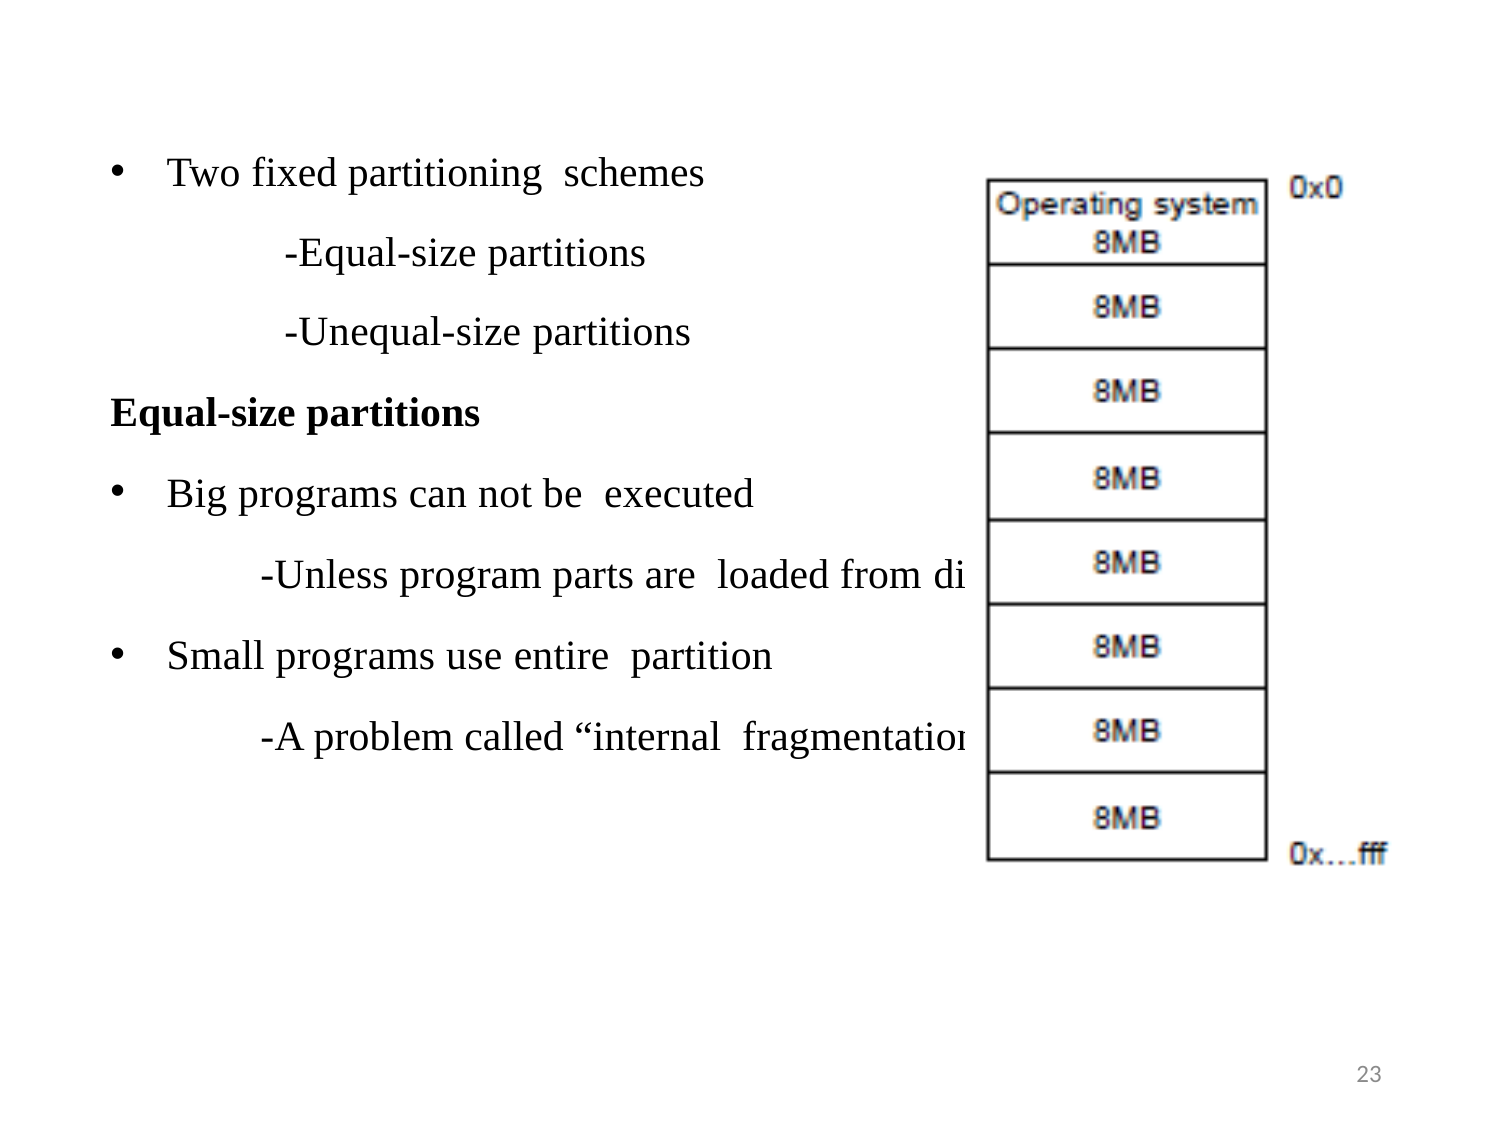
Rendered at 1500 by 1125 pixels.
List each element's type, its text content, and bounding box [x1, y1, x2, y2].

slide_number 23 [1059, 1042, 1397, 1103]
text_box Two fixed partitioning schemes -Equal-size partitions -Unequal-size partitions Equal-size partitions Big programs can not be executed -Unless program parts are loaded from disk Small programs use entire partition -A problem called “internal fragmentation” [108, 118, 1397, 839]
picture [965, 141, 1421, 898]
